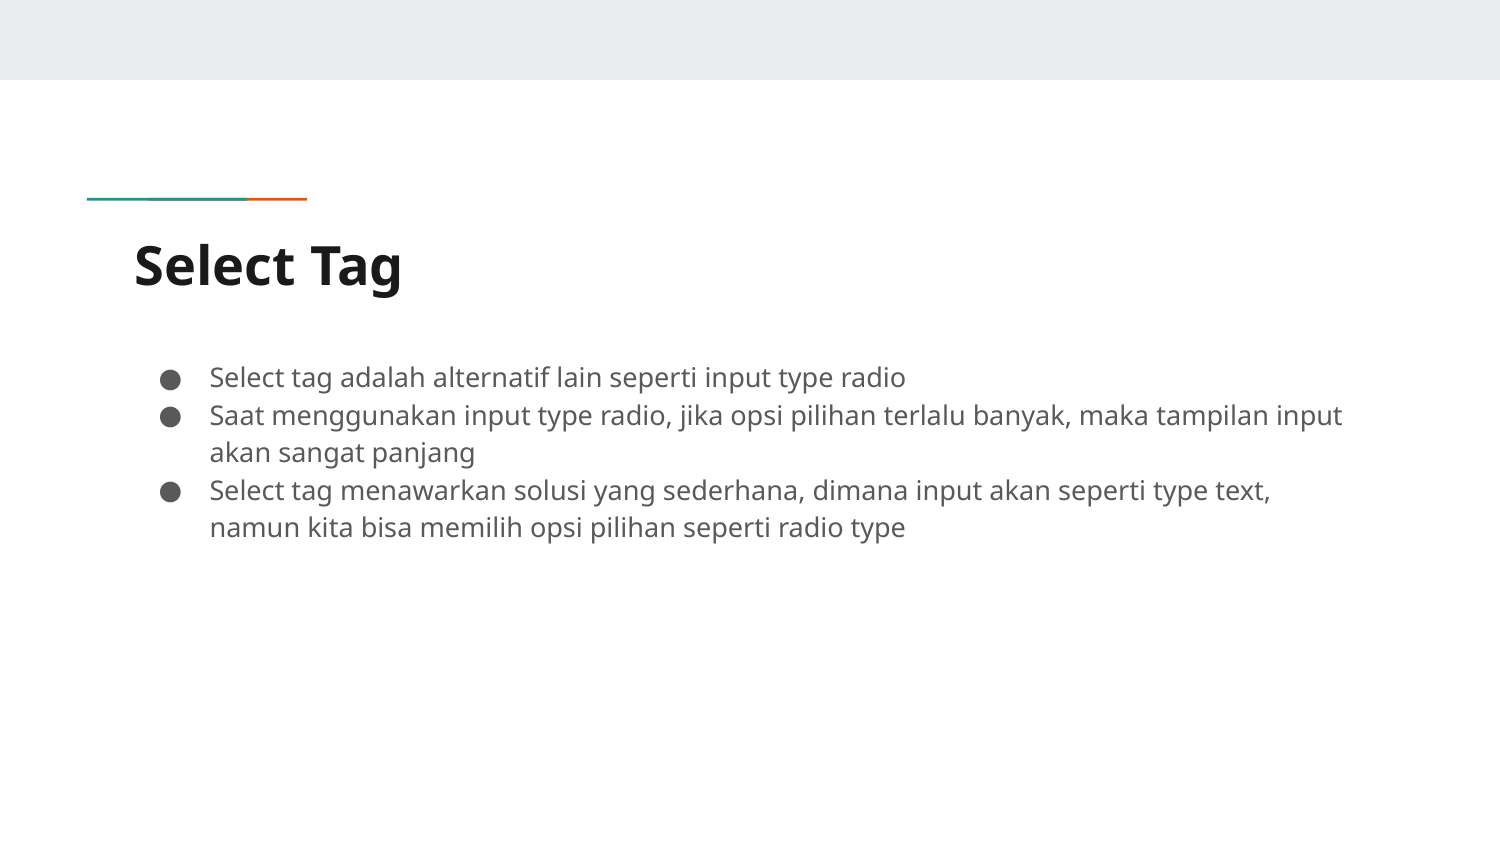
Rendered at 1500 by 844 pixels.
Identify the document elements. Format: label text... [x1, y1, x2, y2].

title Select Tag [119, 216, 1381, 305]
list Select tag adalah alternatif lain seperti input type radio Saat menggunakan input type radio, jika opsi pilihan terlalu banyak, maka tampilan input akan sangat panjang Select tag menawarkan solusi yang sederhana, dimana input akan seperti type text, namun kita bisa memilih opsi pilihan seperti radio type [119, 341, 1381, 712]
